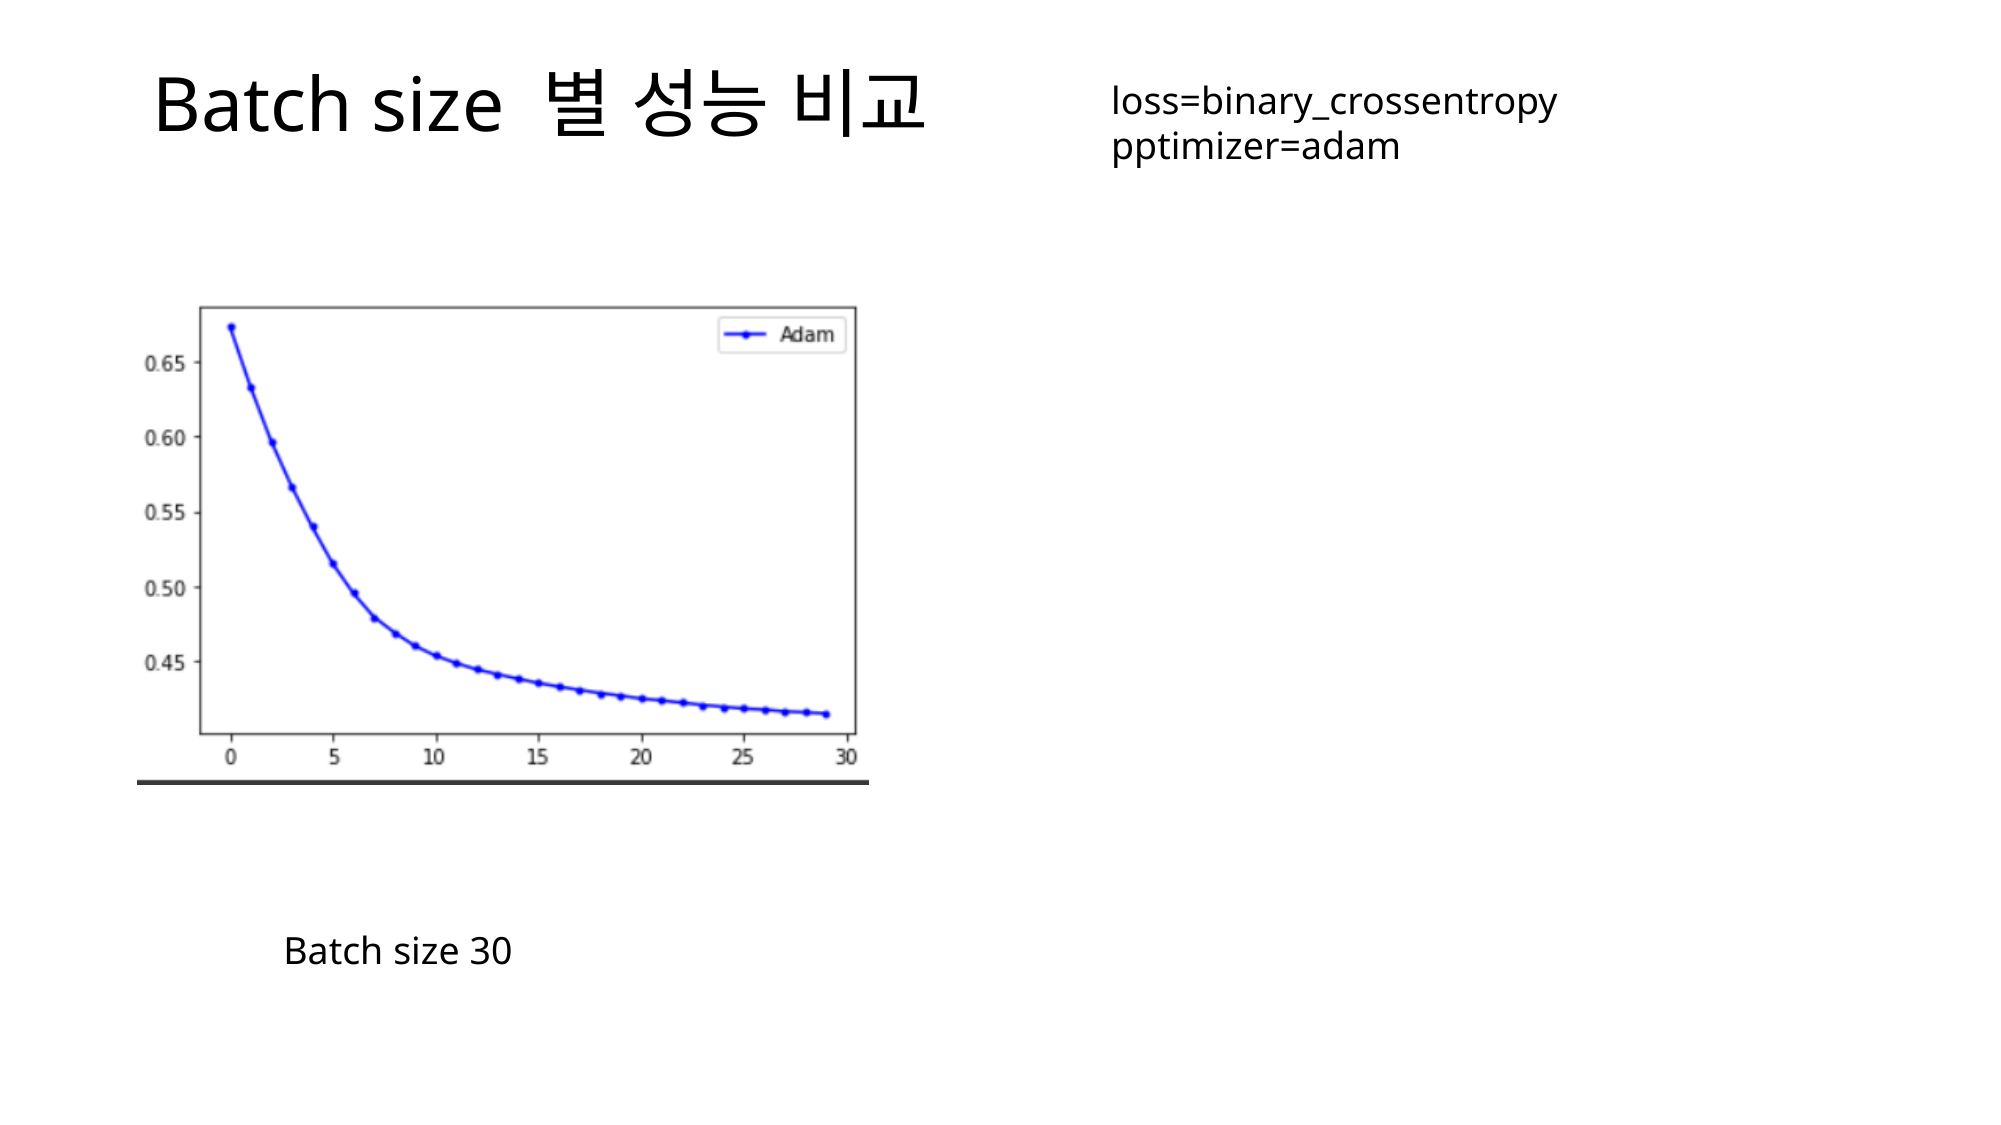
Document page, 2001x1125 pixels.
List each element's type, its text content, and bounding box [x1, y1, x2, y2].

text_box loss=binary_crossentropy pptimizer=adam [1096, 69, 1651, 175]
picture [137, 303, 869, 785]
text_box Batch size 30 [268, 919, 528, 979]
title Batch size 별 성능 비교 [137, 44, 1863, 170]
